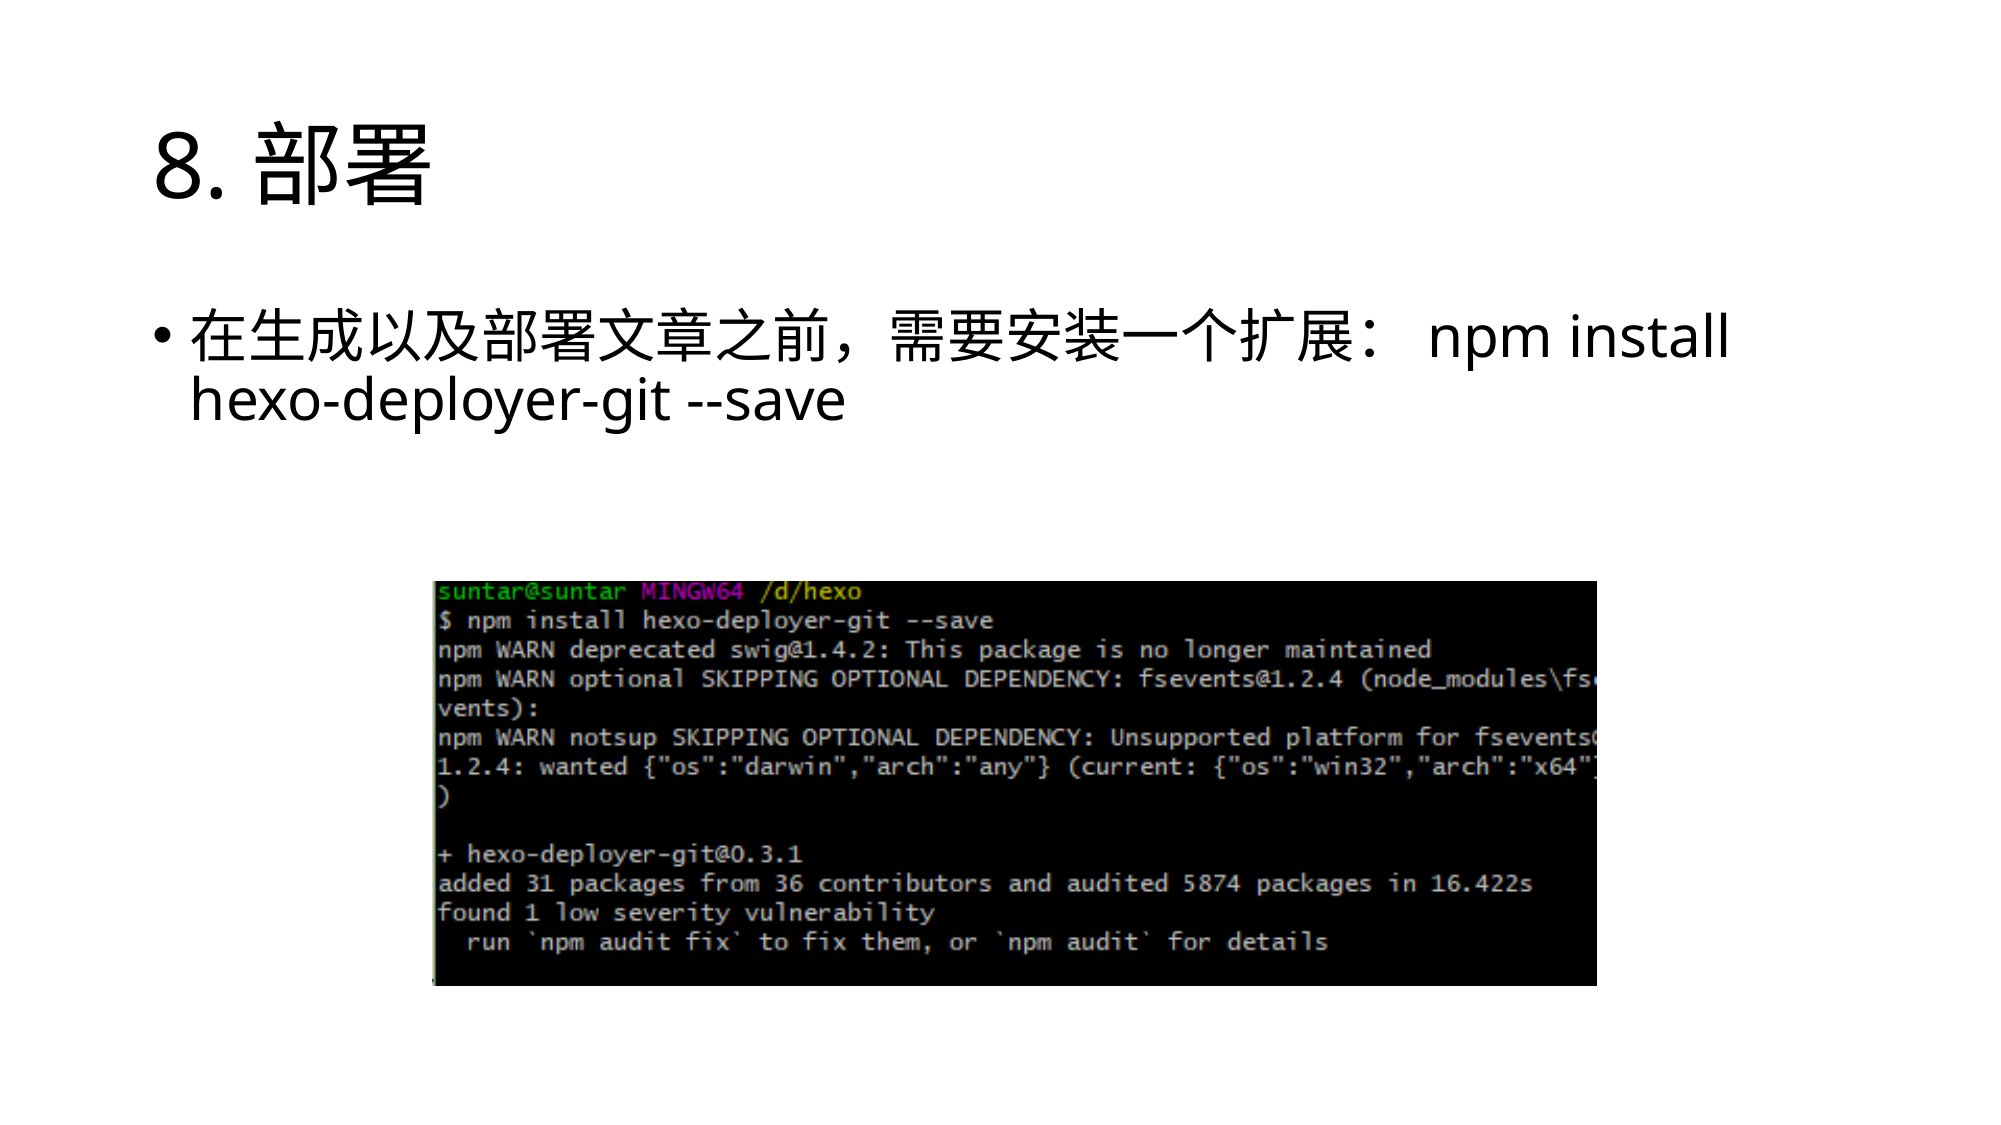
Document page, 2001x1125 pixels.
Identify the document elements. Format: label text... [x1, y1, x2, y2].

list 在生成以及部署文章之前，需要安装一个扩展：npm install hexo-deployer-git --save [137, 299, 1863, 1014]
picture [432, 581, 1597, 987]
title 8.部署 [137, 59, 1863, 278]
